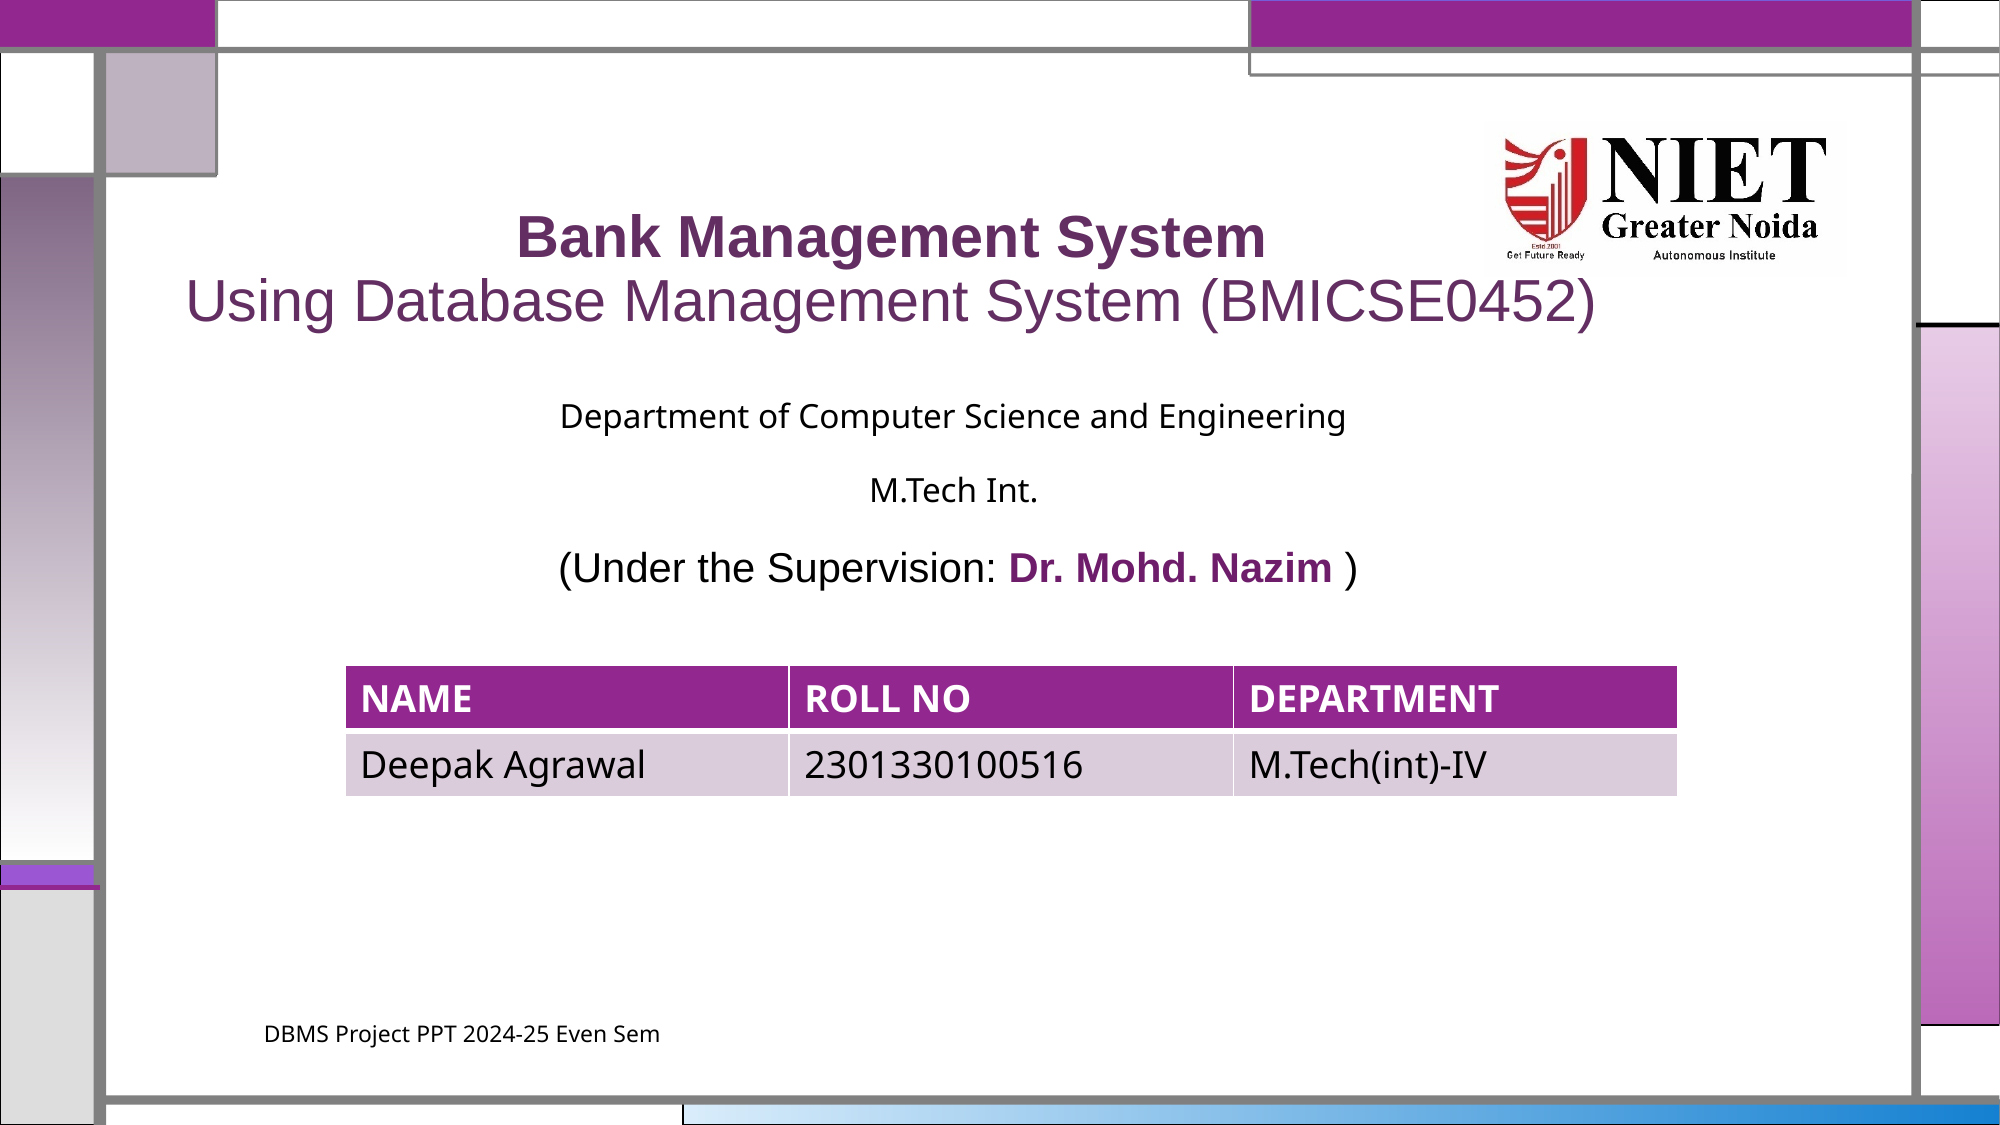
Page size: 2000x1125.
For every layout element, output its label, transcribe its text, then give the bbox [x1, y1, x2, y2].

title Bank Management System Using Database Management System (BMICSE0452) [104, 154, 1483, 242]
picture [1483, 121, 1847, 277]
table_header ROLL NO [790, 666, 1233, 728]
table_header DEPARTMENT [1234, 666, 1677, 728]
table_cell M.Tech(int)-IV [1234, 734, 1677, 796]
table_cell Deepak Agrawal [346, 734, 788, 796]
table_cell 2301330100516 [790, 734, 1233, 796]
footer DBMS Project PPT 2024-25 Even Sem [249, 1012, 1375, 1058]
list Department of Computer Science and Engineering M.Tech Int. (Under the Supervision: Dr. Mohd. Nazim ) [90, 242, 1827, 916]
table_header NAME [346, 666, 788, 728]
